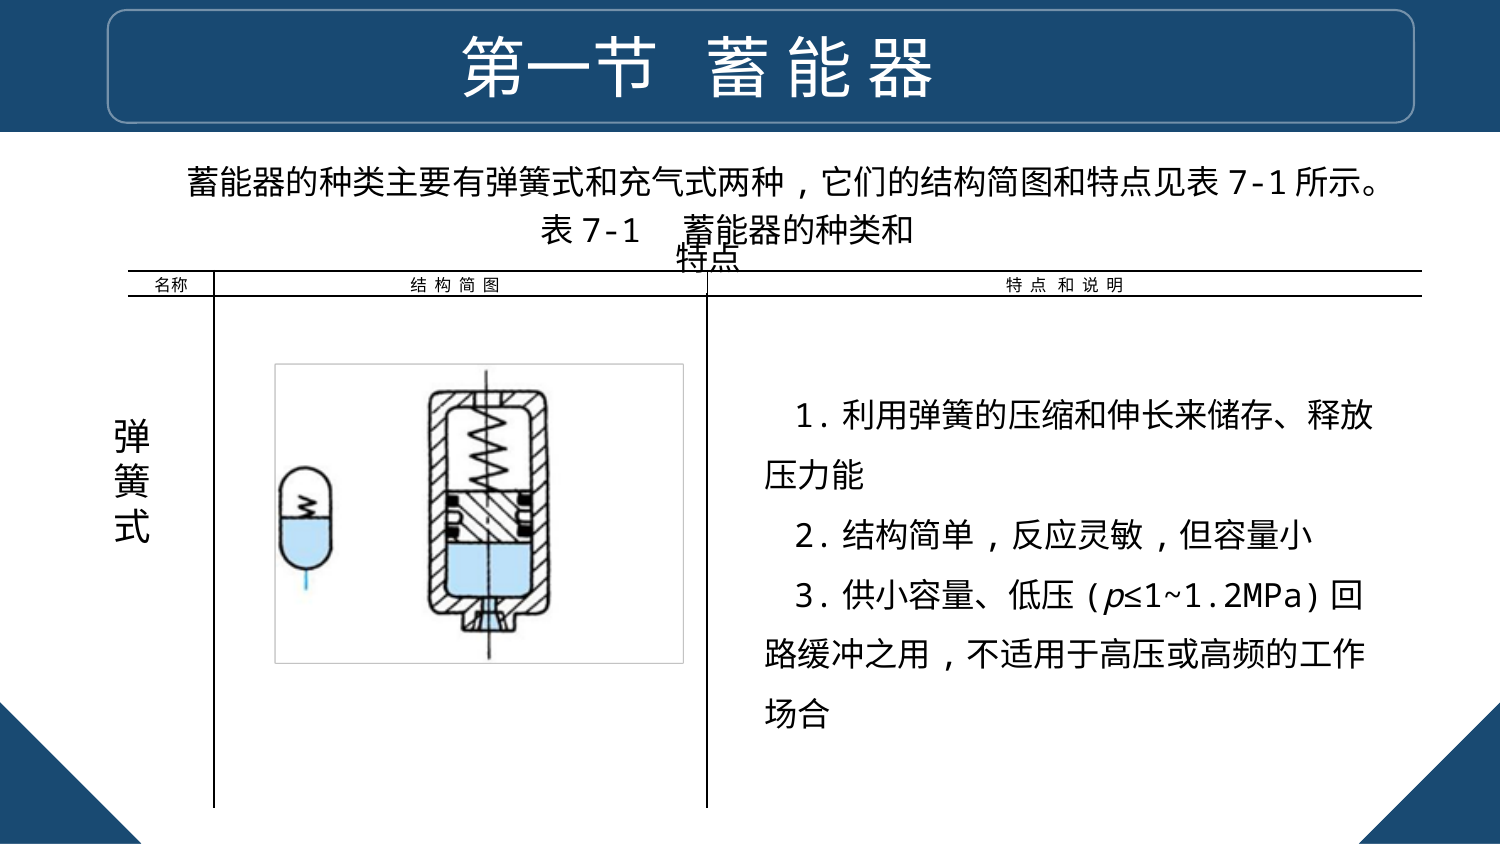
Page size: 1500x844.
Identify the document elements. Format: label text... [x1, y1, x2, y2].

text_box 蓄能器的种类主要有弹簧式和充气式两种,它们的结构简图和特点见表7-1所示。 [127, 133, 1430, 209]
text_box 1.利用弹簧的压缩和伸长来储存、释放压力能 2.结构简单,反应灵敏,但容量小 3.供小容量、低压(p≤1~1.2MPa)回路缓冲之用,不适用于高压或高频的工作场合 [749, 366, 1407, 741]
text_box [1357, 701, 1500, 844]
text_box [0, 700, 144, 844]
text_box 第一节 蓄 能 器 [70, 18, 1324, 113]
table_header 名称 [128, 272, 213, 295]
table_header 结 构 简 图 [215, 272, 707, 295]
table_header 特 点 和 说 明 [708, 272, 1422, 295]
text_box 弹簧式 [98, 405, 184, 555]
text_box [109, 8, 1416, 124]
text_box 表7-1 蓄能器的种类和特点 [473, 213, 945, 257]
picture [272, 361, 687, 667]
